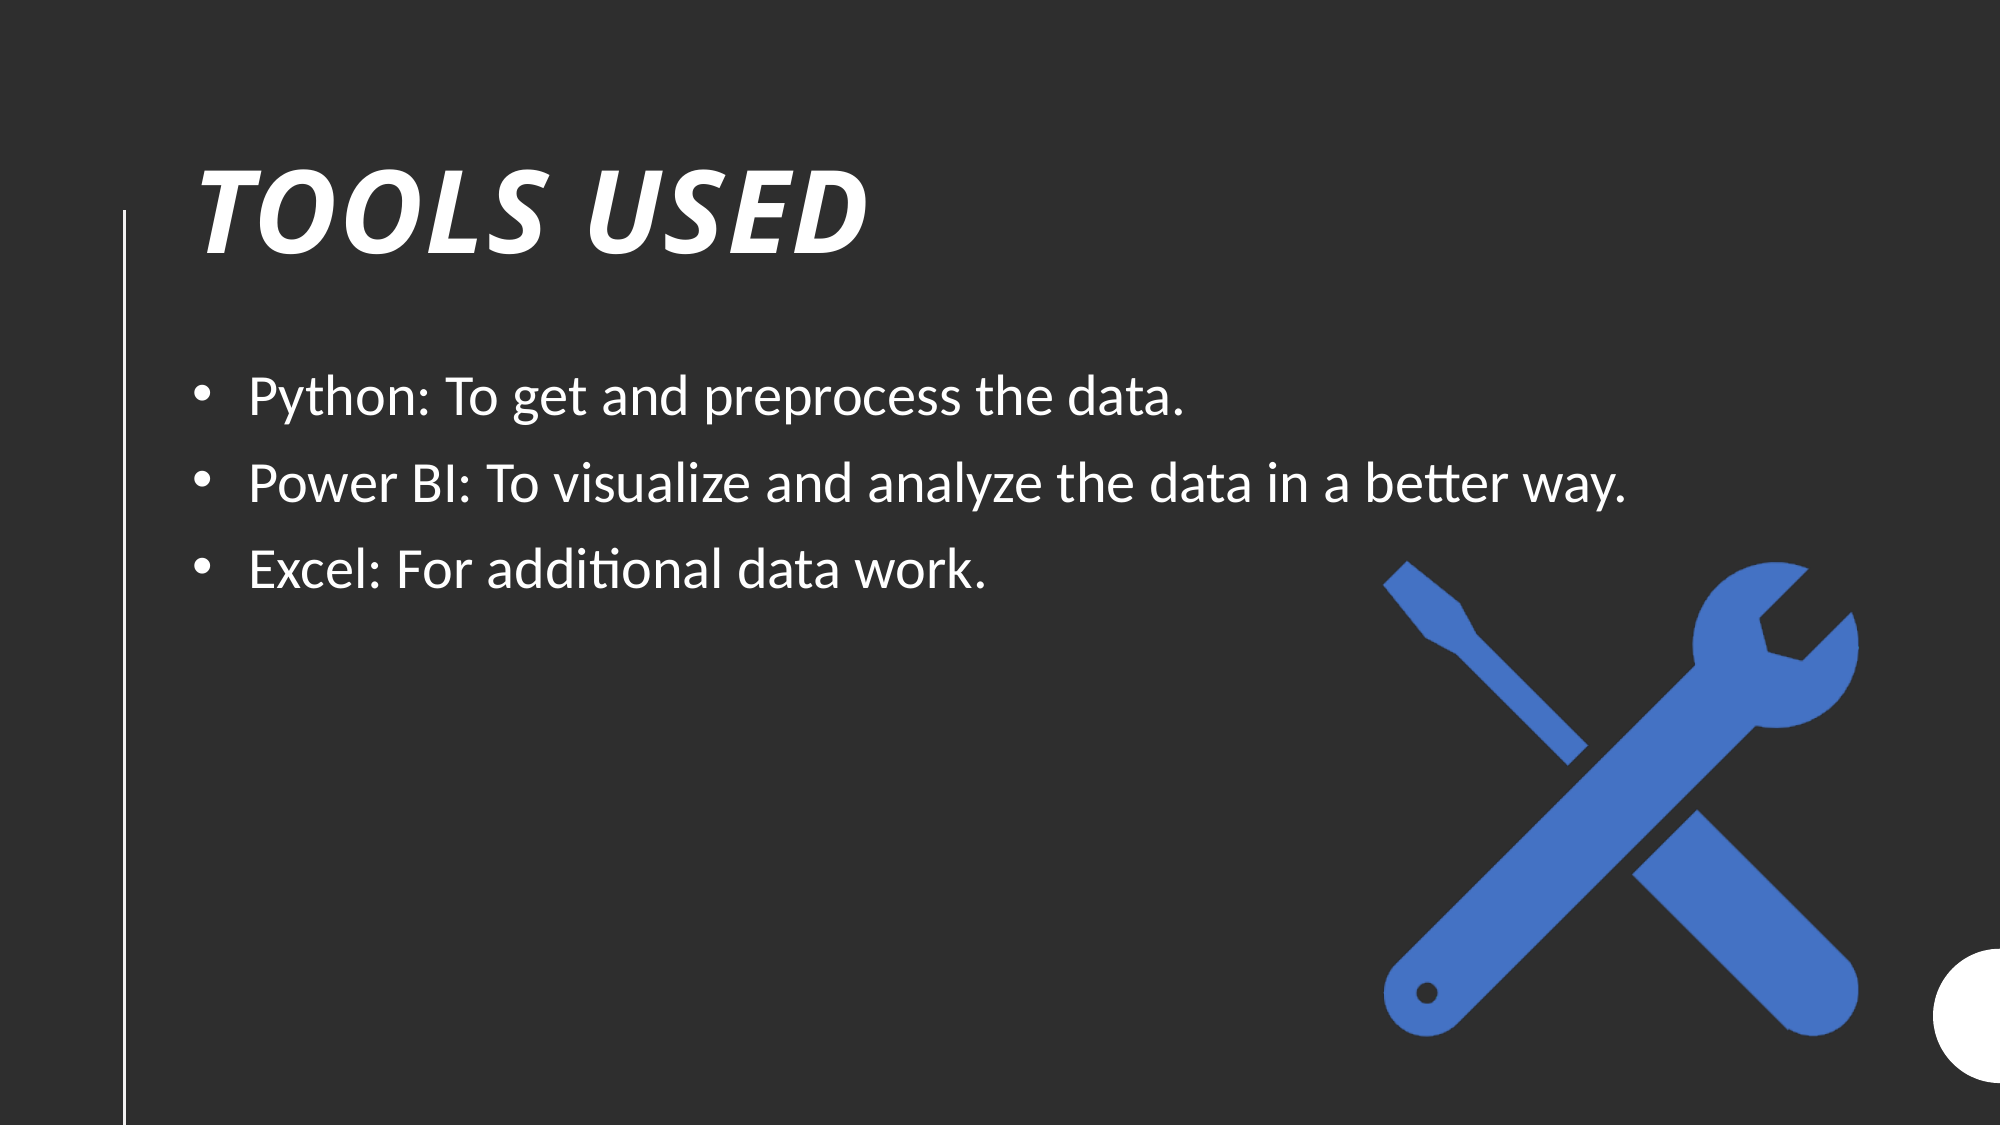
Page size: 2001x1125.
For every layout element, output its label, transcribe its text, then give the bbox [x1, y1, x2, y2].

picture [1340, 518, 1903, 1081]
subtitle Python: To get and preprocess the data. Power BI: To visualize and analyze the data in a better way. Excel: For additional data work. [176, 349, 1750, 800]
title TOOLS USED [176, 146, 1280, 287]
